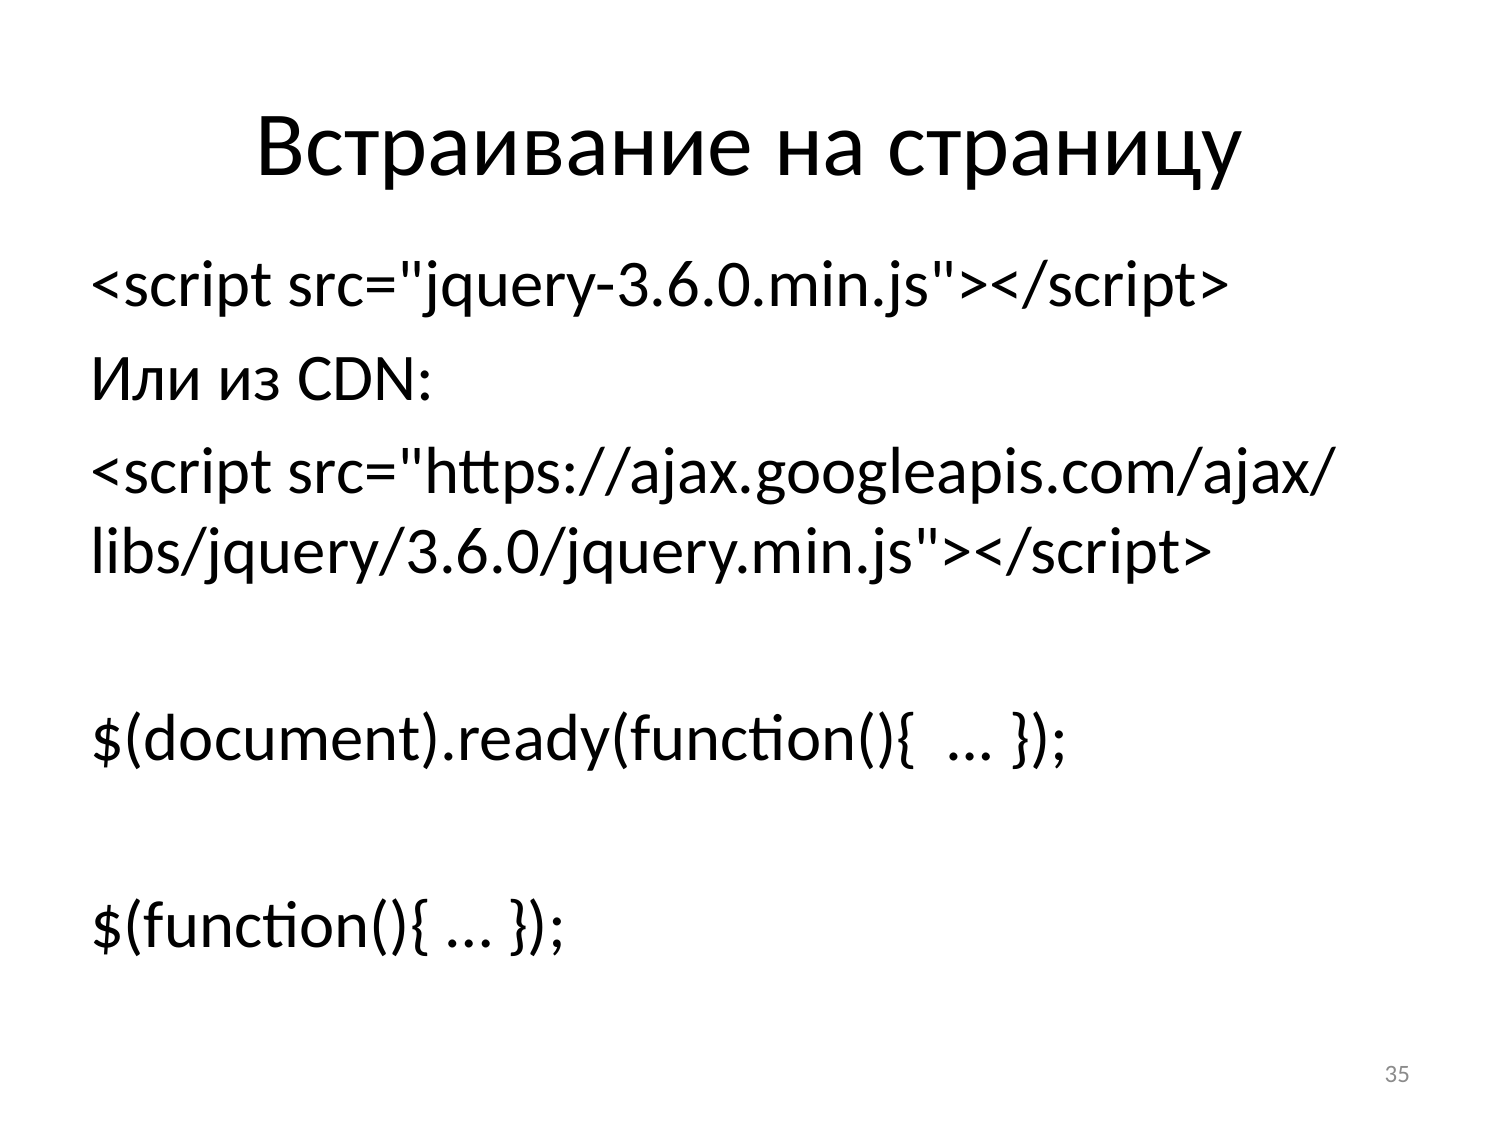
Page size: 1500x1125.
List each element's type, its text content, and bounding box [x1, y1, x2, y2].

title Встраивание на страницу [75, 45, 1425, 232]
slide_number 35 [1074, 1042, 1425, 1103]
list <script src="jquery-3.6.0.min.js"></script> Или из CDN: <script src="https://ajax.googleapis.com/ajax/libs/jquery/3.6.0/jquery.min.js"></script> $(document).ready(function(){ … }); $(function(){ … }); [75, 232, 1425, 1005]
